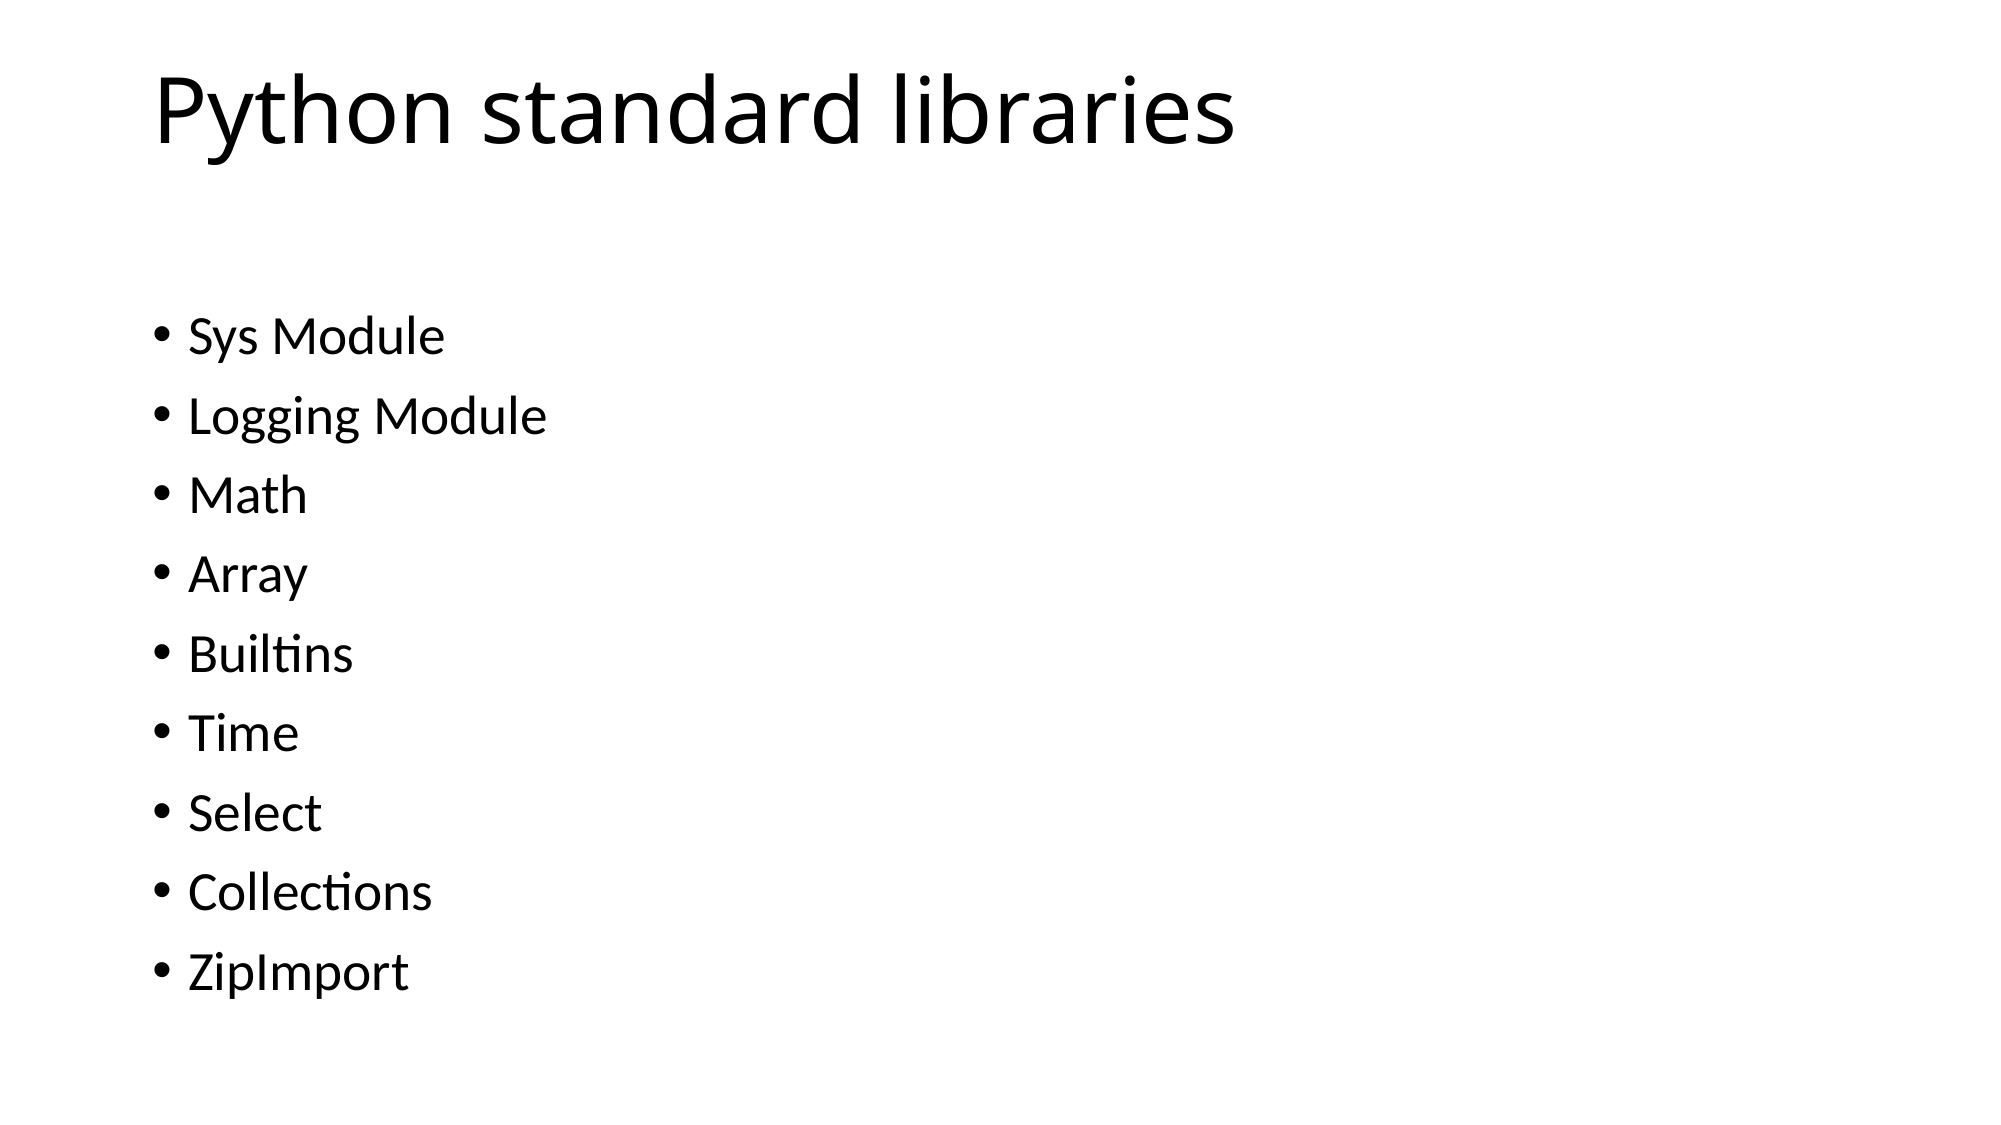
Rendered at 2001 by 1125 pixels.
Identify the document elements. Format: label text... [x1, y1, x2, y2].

list Sys Module Logging Module Math Array Builtins Time Select Collections ZipImport [137, 299, 1863, 1014]
title Python standard libraries [137, 59, 1863, 278]
